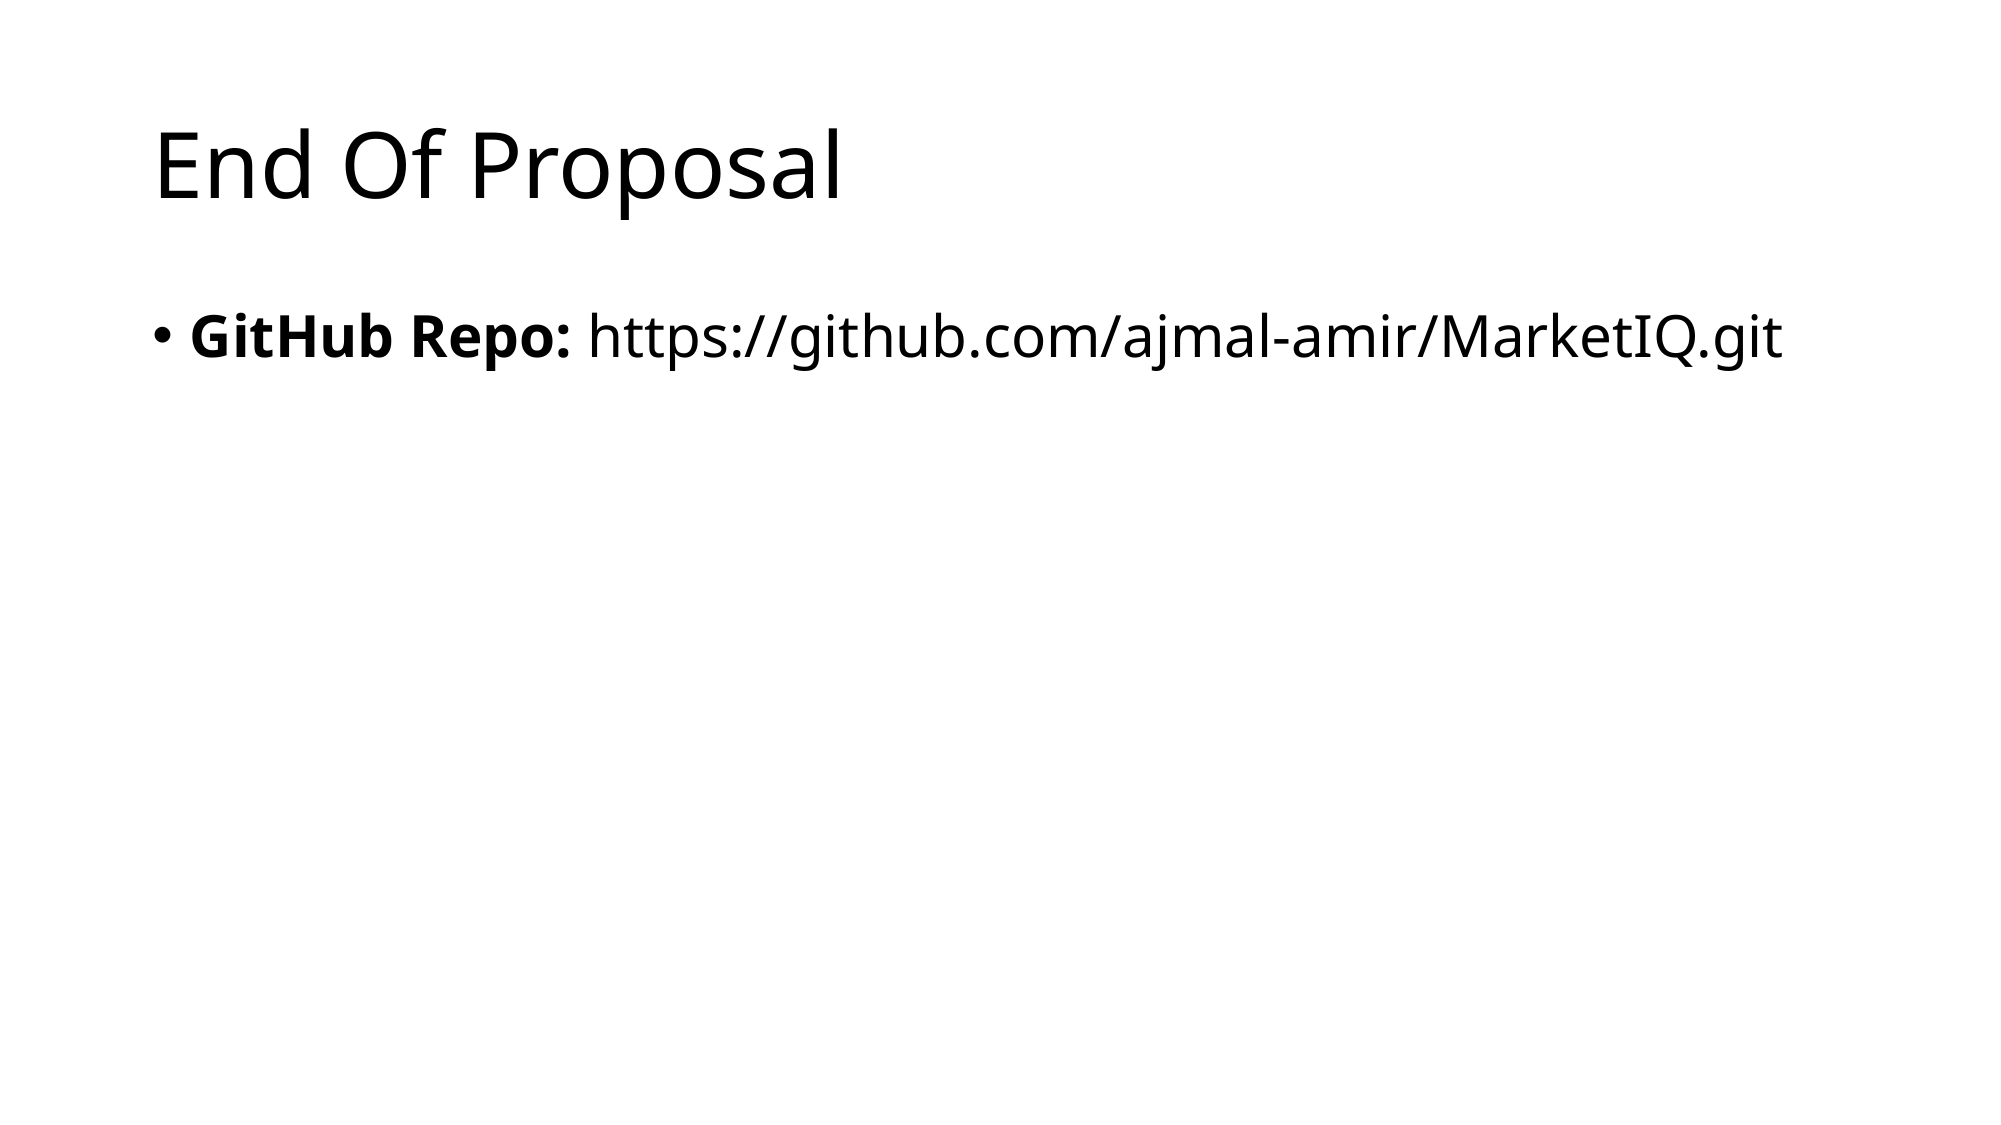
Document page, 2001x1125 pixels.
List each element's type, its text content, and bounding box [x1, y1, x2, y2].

title End Of Proposal [137, 59, 1863, 278]
list GitHub Repo: https://github.com/ajmal-amir/MarketIQ.git [137, 299, 1863, 1014]
